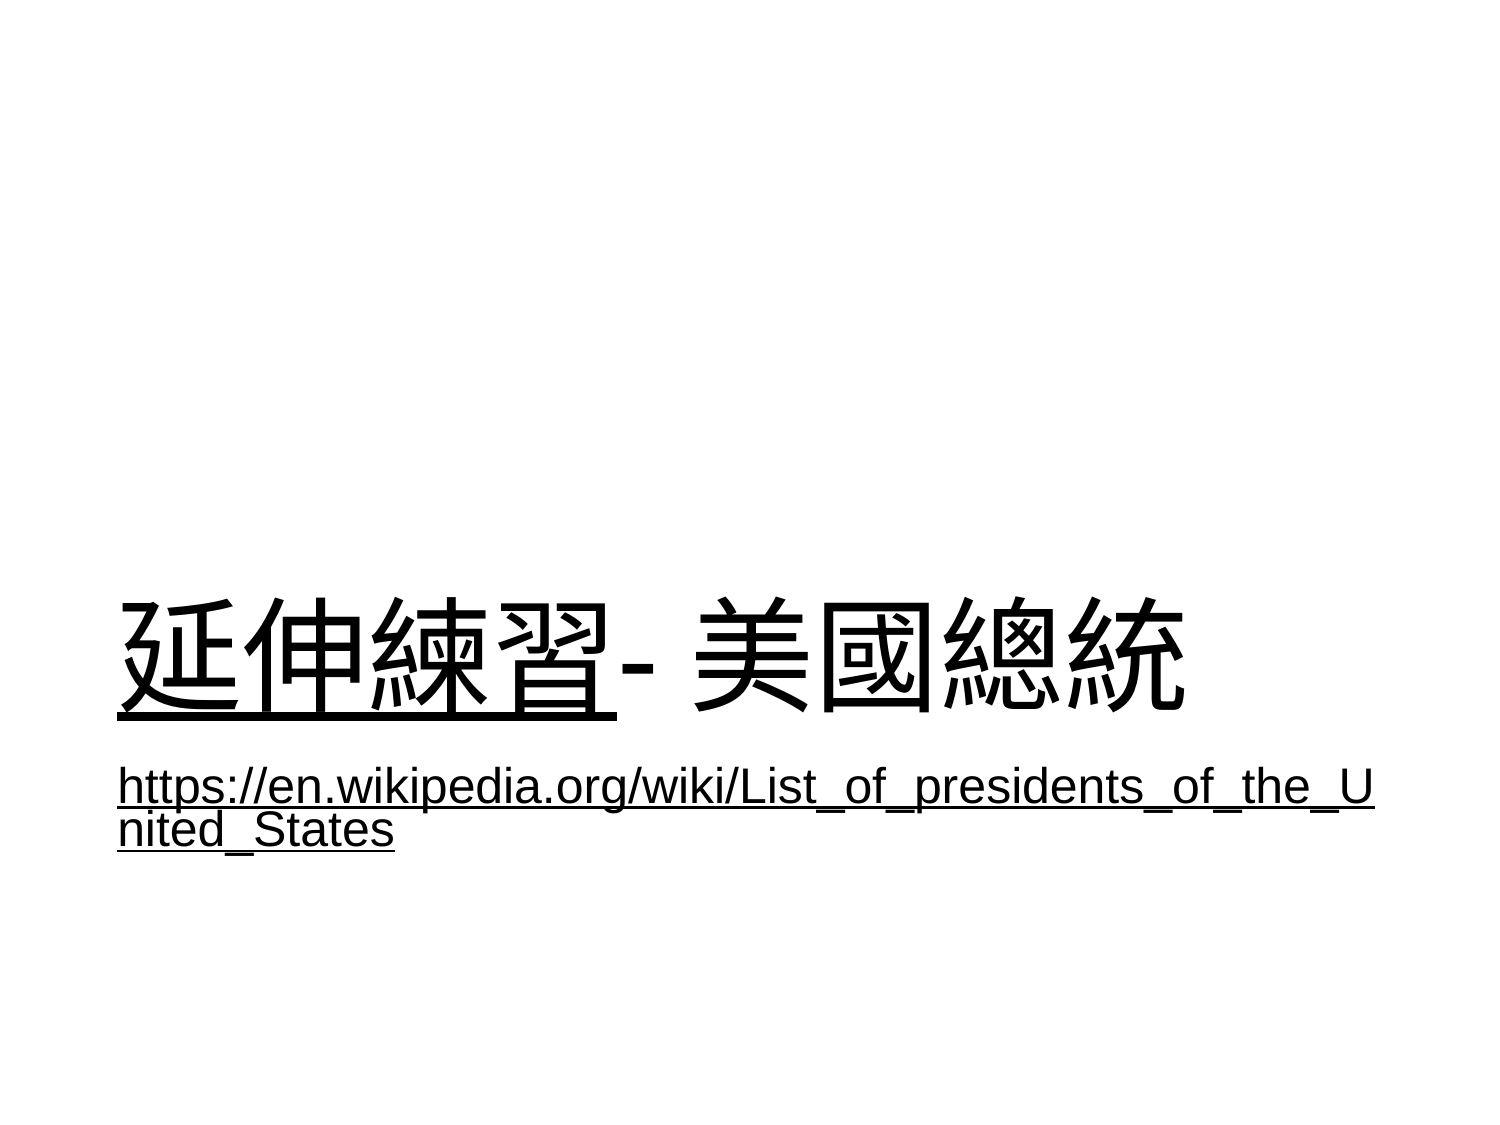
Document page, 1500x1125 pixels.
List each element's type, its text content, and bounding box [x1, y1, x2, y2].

title 延伸練習-美國總統 [102, 280, 1397, 749]
list https://en.wikipedia.org/wiki/List_of_presidents_of_the_United_States [102, 752, 1397, 999]
